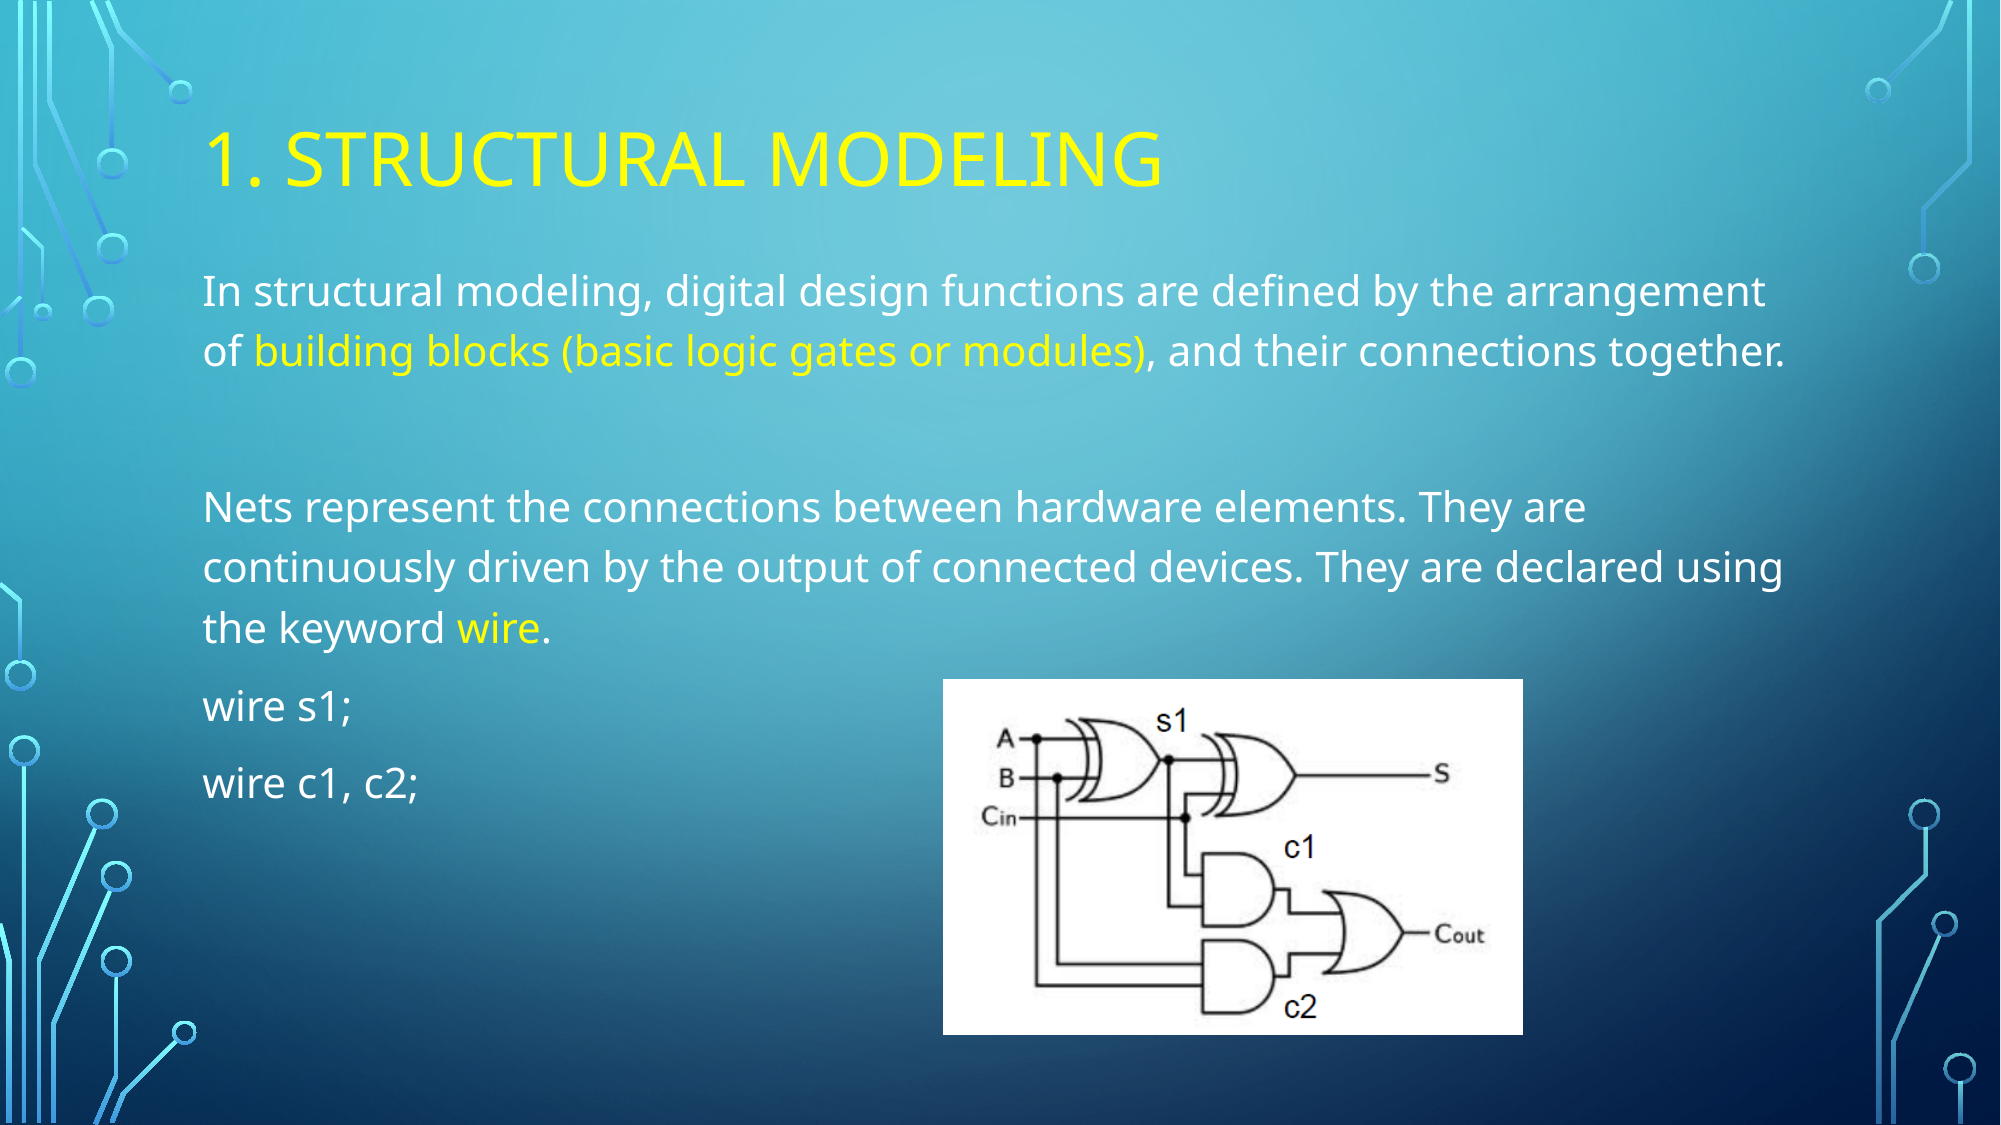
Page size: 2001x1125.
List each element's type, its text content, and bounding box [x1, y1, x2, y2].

list In structural modeling, digital design functions are defined by the arrangement of building blocks (basic logic gates or modules), and their connections together. Nets represent the connections between hardware elements. They are continuously driven by the output of connected devices. They are declared using the keyword wire. wire s1; wire c1, c2; [187, 246, 1813, 877]
picture [942, 679, 1523, 1035]
title 1. Structural Modeling [187, 40, 1813, 246]
